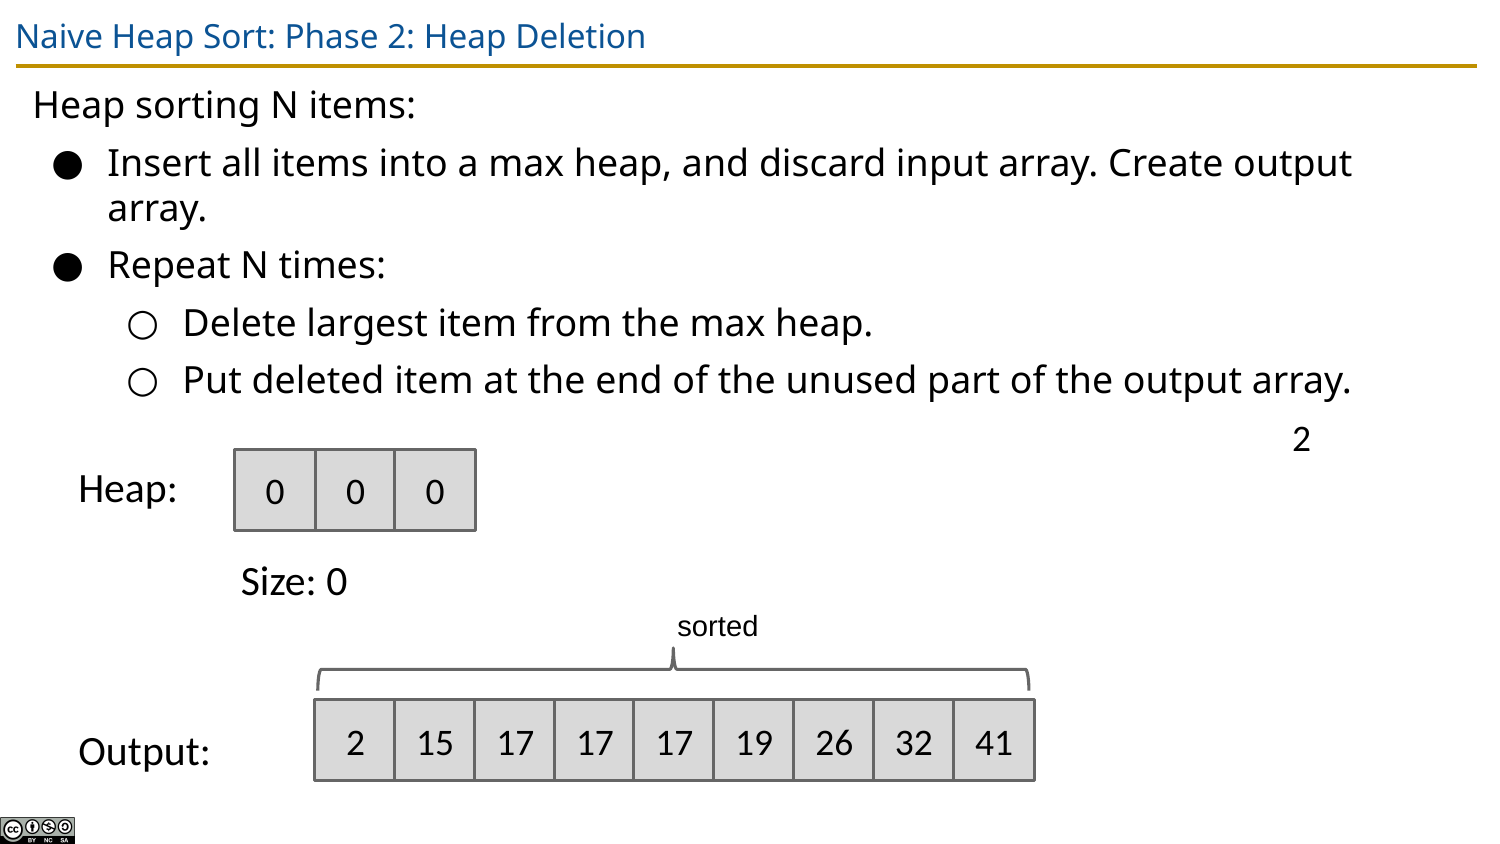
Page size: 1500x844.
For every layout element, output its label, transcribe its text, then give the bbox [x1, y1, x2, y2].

text_box 32 [873, 699, 953, 781]
text_box 2 [1261, 396, 1343, 478]
text_box 26 [793, 699, 873, 781]
text_box 0 [316, 449, 394, 531]
text_box 0 [234, 449, 316, 531]
text_box Output: [63, 708, 242, 790]
text_box 41 [953, 699, 1035, 781]
text_box 17 [474, 699, 554, 781]
text_box 19 [713, 699, 793, 781]
text_box 17 [554, 699, 633, 781]
text_box Size: 0 [225, 538, 382, 620]
title Naive Heap Sort: Phase 2: Heap Deletion [0, 0, 1398, 65]
text_box 17 [633, 699, 713, 781]
text_box 2 [314, 699, 394, 781]
picture [0, 817, 75, 844]
list Heap sorting N items: Insert all items into a max heap, and discard input array. Create output array. Repeat N times: Delete largest item from the max heap. Put deleted item at the end of the unused part of the output array. [17, 65, 1416, 627]
text_box sorted [662, 592, 802, 648]
text_box Heap: [63, 446, 219, 528]
text_box 15 [394, 699, 474, 781]
text_box [317, 648, 1029, 691]
text_box 0 [394, 449, 476, 531]
